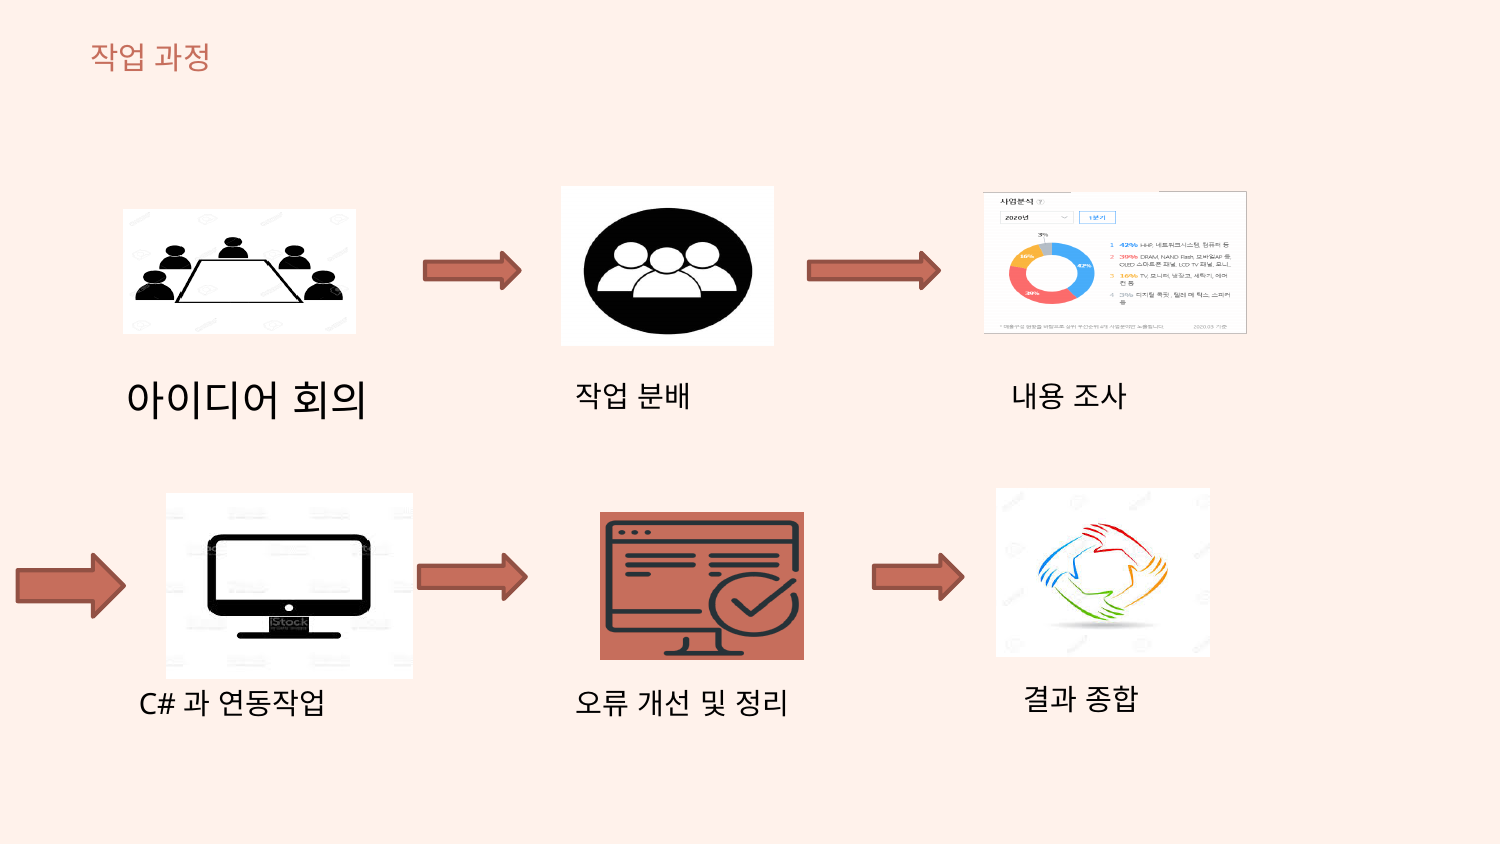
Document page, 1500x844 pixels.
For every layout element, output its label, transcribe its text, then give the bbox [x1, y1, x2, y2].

text_box [418, 552, 528, 601]
title 작업 과정 [75, 18, 1025, 95]
text_box 내용 조사 [996, 370, 1233, 421]
text_box 오류 개선 및 정리 [561, 678, 892, 728]
picture [123, 208, 356, 334]
text_box [422, 250, 522, 291]
picture [166, 493, 414, 679]
text_box 아이디어 회의 [82, 367, 426, 432]
picture [599, 511, 805, 661]
text_box [15, 552, 126, 619]
picture [560, 186, 774, 346]
text_box 결과 종합 [1008, 674, 1222, 724]
picture [996, 488, 1210, 657]
picture [983, 191, 1247, 334]
text_box C#과 연동작업 [123, 678, 426, 728]
text_box 작업 분배 [560, 370, 774, 421]
text_box [871, 552, 965, 601]
text_box [806, 250, 942, 291]
